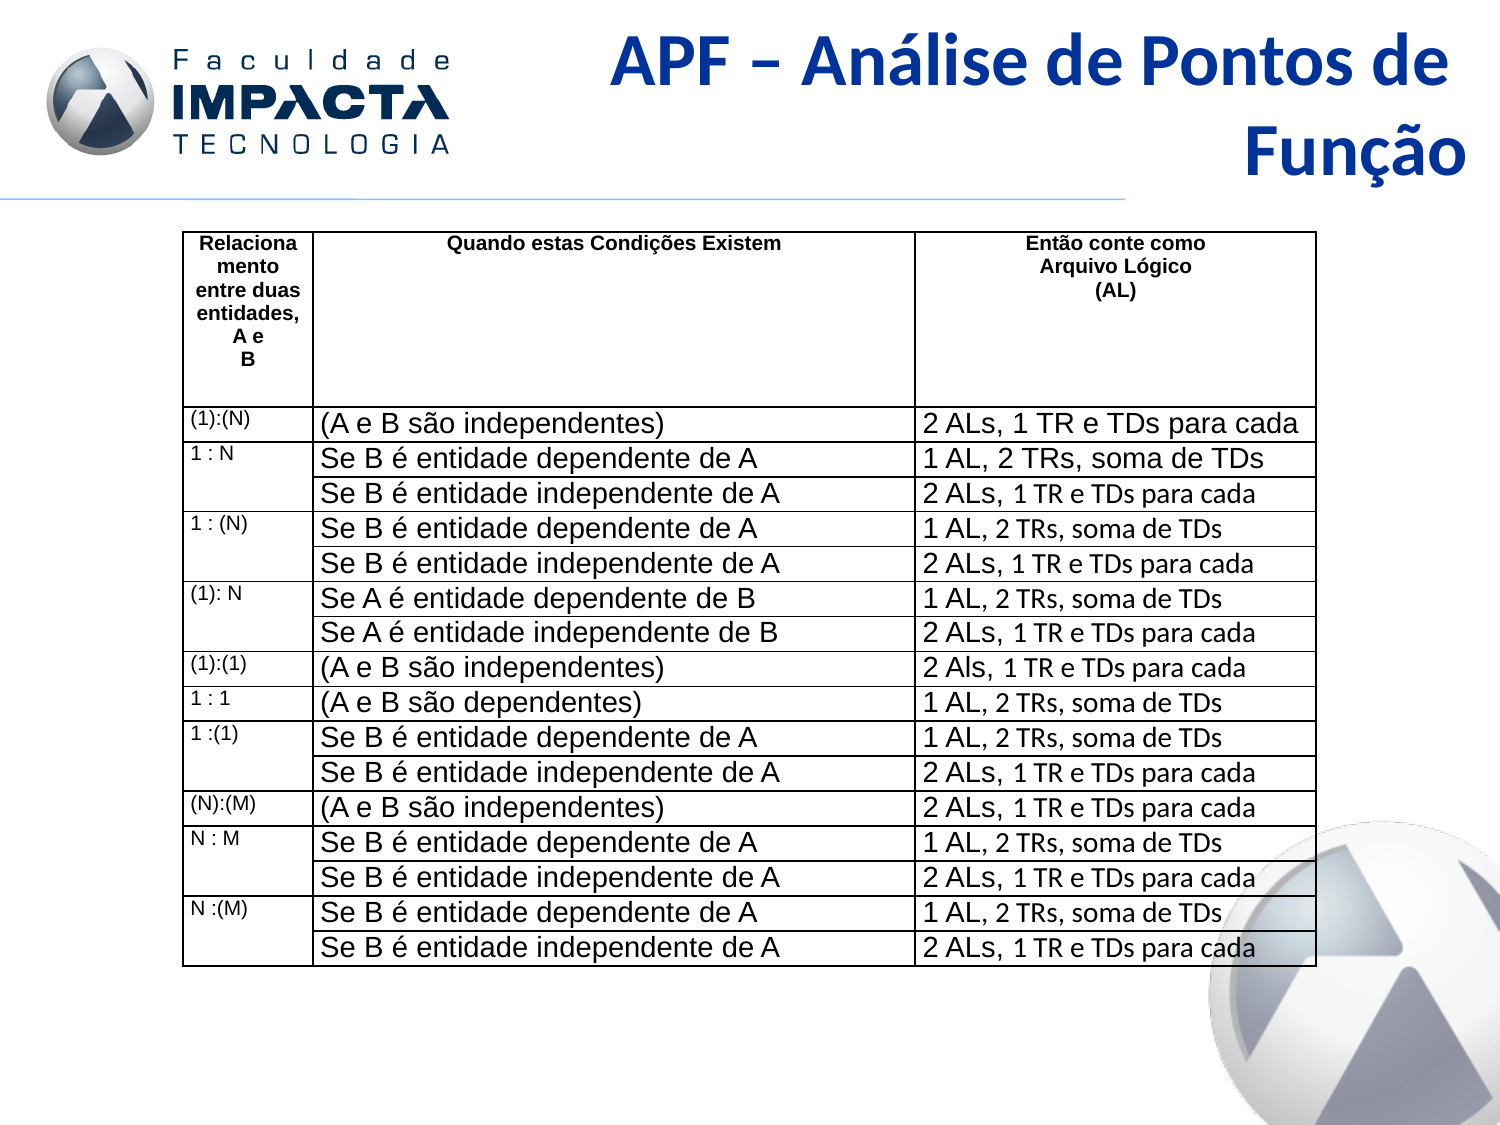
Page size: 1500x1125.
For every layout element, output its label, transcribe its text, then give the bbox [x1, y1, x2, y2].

table_cell Se B é entidade independente de A [314, 757, 914, 790]
table_cell Se B é entidade independente de A [314, 547, 914, 581]
table_cell (1): N [184, 582, 312, 651]
table_cell 1 AL, 2 TRs, soma de TDs [916, 687, 1315, 720]
table_cell 1 : 1 [184, 687, 312, 720]
table_cell Se B é entidade dependente de A [314, 443, 914, 476]
table_cell 1 AL, 2 TRs, soma de TDs [916, 897, 1315, 930]
table_cell (A e B são independentes) [314, 652, 914, 686]
table_cell 2 ALs, 1 TR e TDs para cada [916, 478, 1315, 511]
table_cell Se B é entidade dependente de A [314, 722, 914, 755]
table_cell N : M [184, 827, 312, 895]
table_cell 2 ALs, 1 TR e TDs para cada [916, 757, 1315, 790]
table_cell Se B é entidade dependente de A [314, 512, 914, 546]
table_cell Se B é entidade independente de A [314, 478, 914, 511]
table_cell 2 ALs, 1 TR e TDs para cada [916, 792, 1315, 825]
table_cell 2 ALs, 1 TR e TDs para cada [916, 862, 1315, 895]
table_cell 1 :(1) [184, 722, 312, 790]
table_cell Se B é entidade dependente de A [314, 827, 914, 860]
table_cell (A e B são independentes) [314, 408, 914, 441]
picture [1206, 787, 1500, 1125]
table_cell (N):(M) [184, 792, 312, 825]
picture [35, 35, 94, 164]
table_cell 1 AL, 2 TRs, soma de TDs [916, 582, 1315, 616]
table_header Quando estas Condições Existem [314, 233, 914, 406]
table_cell 2 ALs, 1 TR e TDs para cada [916, 408, 1315, 441]
table_cell 2 ALs, 1 TR e TDs para cada [916, 617, 1315, 651]
table_cell Se A é entidade independente de B [314, 617, 914, 651]
table_cell (1):(1) [184, 652, 312, 686]
table_cell 1 AL, 2 TRs, soma de TDs [916, 443, 1315, 476]
table_cell 2 Als, 1 TR e TDs para cada [916, 652, 1315, 686]
table_cell Se B é entidade dependente de A [314, 897, 914, 930]
table_cell 2 ALs, 1 TR e TDs para cada [916, 547, 1315, 581]
table_cell (1):(N) [184, 408, 312, 441]
table_cell N :(M) [184, 897, 312, 965]
table_cell 1 AL, 2 TRs, soma de TDs [916, 512, 1315, 546]
table_cell (A e B são independentes) [314, 792, 914, 825]
table_cell Se A é entidade dependente de B [314, 582, 914, 616]
table_cell 1 : N [184, 443, 312, 511]
table_cell 1 AL, 2 TRs, soma de TDs [916, 722, 1315, 755]
table_cell 1 AL, 2 TRs, soma de TDs [916, 827, 1315, 860]
table_cell (A e B são dependentes) [314, 687, 914, 720]
table_cell Se B é entidade independente de A [314, 932, 914, 965]
table_cell Se B é entidade independente de A [314, 862, 914, 895]
table_cell 2 ALs, 1 TR e TDs para cada [916, 932, 1315, 965]
table_header Então conte como Arquivo Lógico (AL) [916, 233, 1315, 406]
text_box APF – Análise de Pontos de Função [94, 19, 1483, 182]
table_header Relacionamento entre duas entidades, A e B [184, 233, 312, 406]
table_cell 1 : (N) [184, 512, 312, 581]
